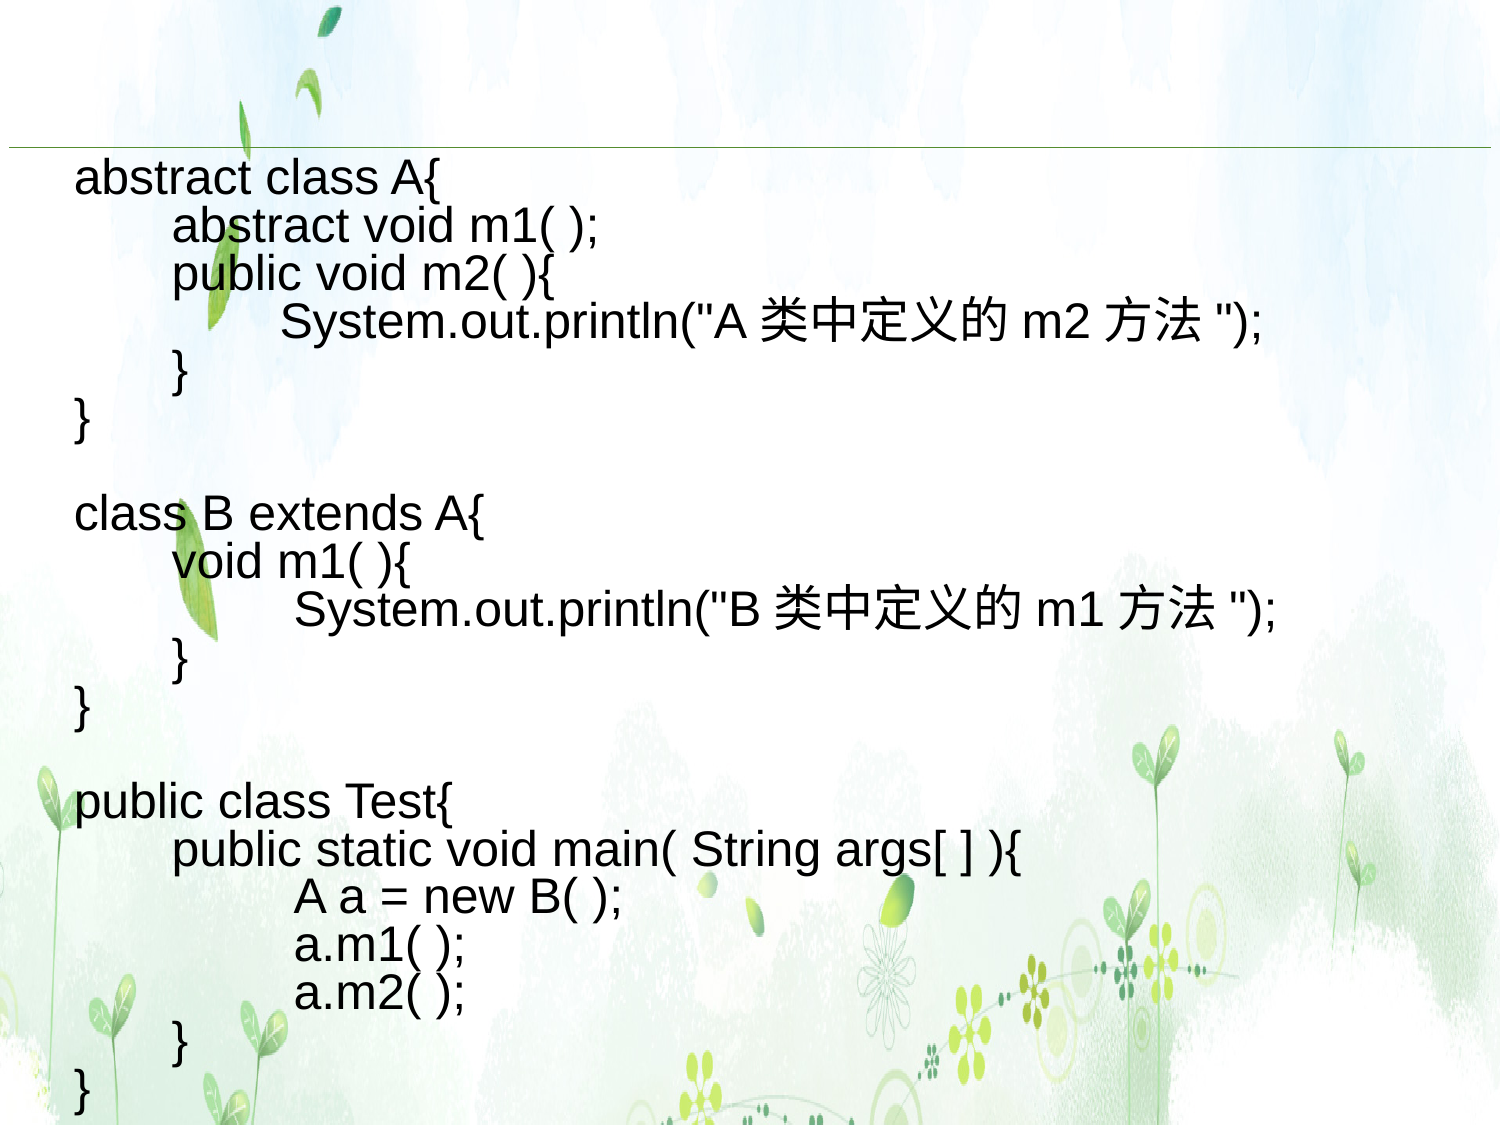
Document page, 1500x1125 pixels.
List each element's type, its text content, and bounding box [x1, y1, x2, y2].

picture [0, 0, 1500, 1125]
list abstract class A{ abstract void m1( ); public void m2( ){ System.out.println("A类中定义的m2方法"); } } class B extends A{ void m1( ){ System.out.println("B类中定义的m1方法"); } } public class Test{ public static void main( String args[ ] ){ A a = new B( ); a.m1( ); a.m2( ); } } [58, 148, 1442, 1125]
